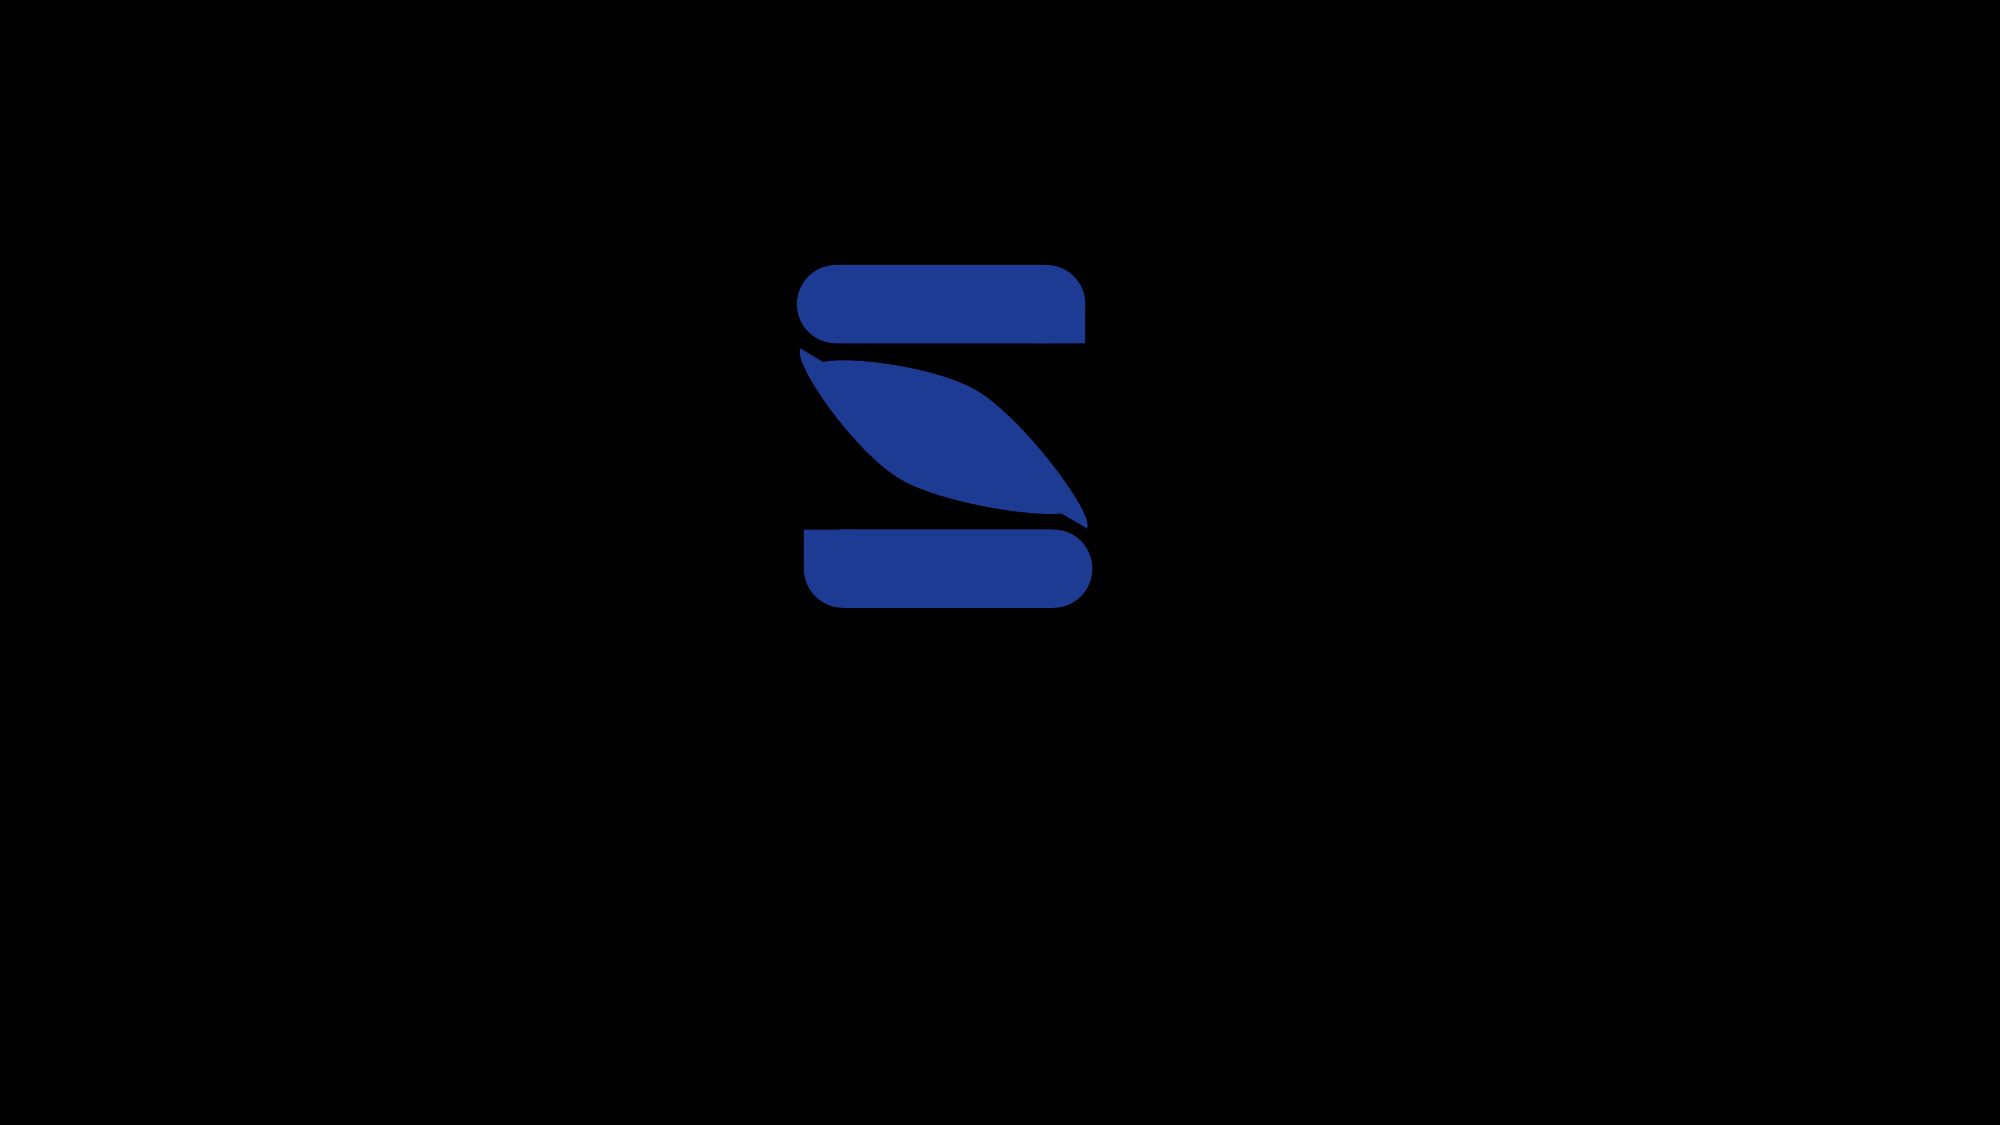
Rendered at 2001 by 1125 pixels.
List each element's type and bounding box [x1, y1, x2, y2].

text_box [796, 264, 1086, 344]
text_box [803, 528, 1093, 609]
text_box [758, 388, 1127, 487]
